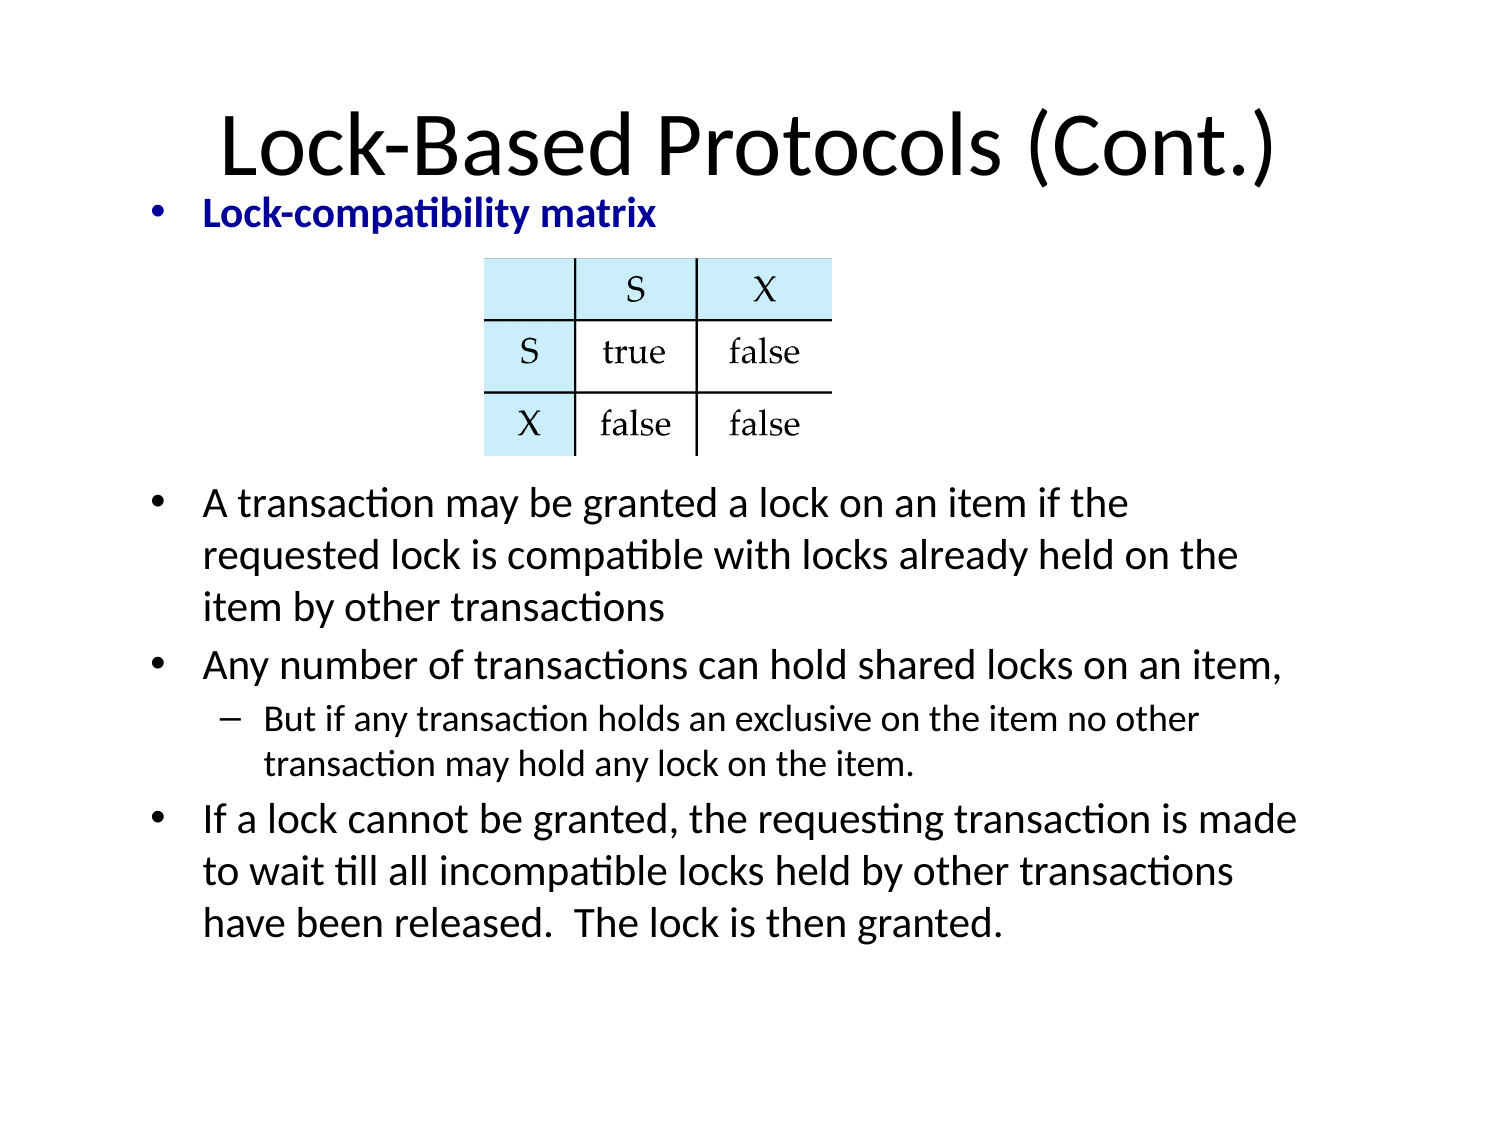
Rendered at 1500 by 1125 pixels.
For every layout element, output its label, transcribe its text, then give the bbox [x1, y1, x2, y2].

picture [484, 257, 832, 456]
list Lock-compatibility matrix A transaction may be granted a lock on an item if the requested lock is compatible with locks already held on the item by other transactions Any number of transactions can hold shared locks on an item, But if any transaction holds an exclusive on the item no other transaction may hold any lock on the item. If a lock cannot be granted, the requesting transaction is made to wait till all incompatible locks held by other transactions have been released. The lock is then granted. [135, 177, 1318, 978]
title Lock-Based Protocols (Cont.) [75, 45, 1425, 233]
